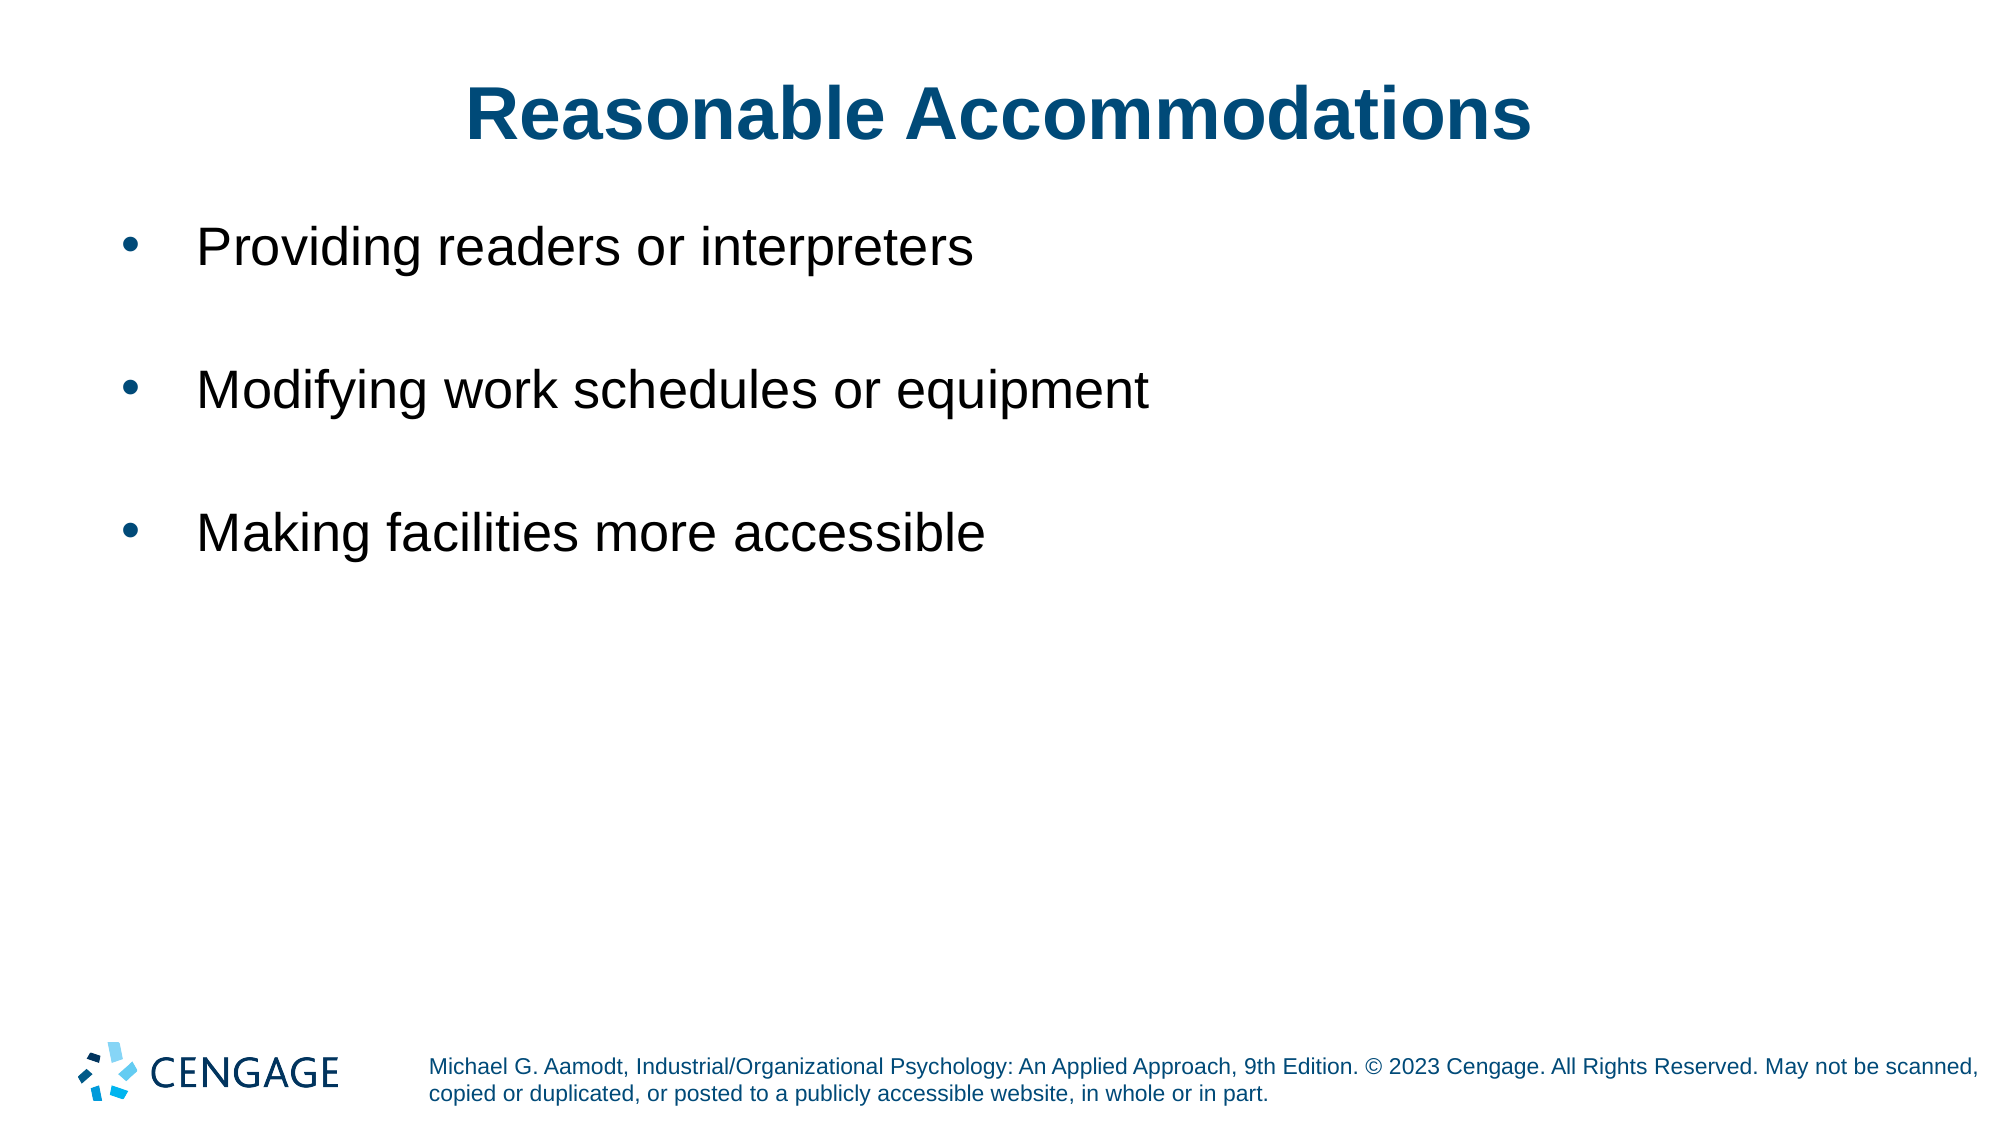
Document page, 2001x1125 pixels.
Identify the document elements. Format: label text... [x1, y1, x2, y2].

picture [78, 1042, 338, 1101]
list Providing readers or interpreters Modifying work schedules or equipment Making facilities more accessible [121, 211, 1880, 1000]
title Reasonable Accommodations [137, 59, 1863, 171]
